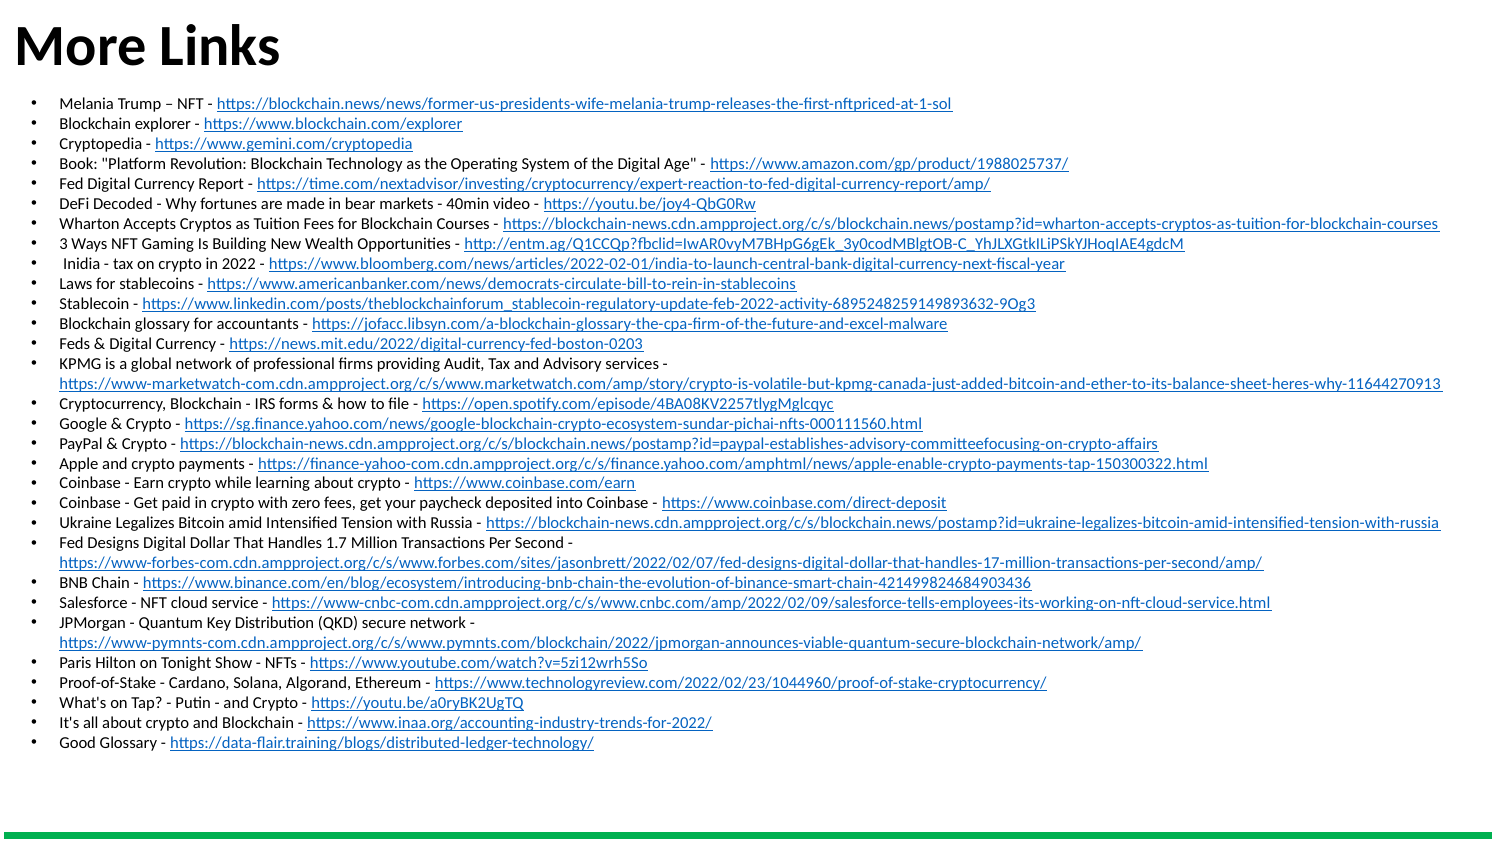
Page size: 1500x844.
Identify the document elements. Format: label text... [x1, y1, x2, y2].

text_box Melania Trump – NFT - https://blockchain.news/news/former-us-presidents-wife-melania-trump-releases-the-first-nftpriced-at-1-sol Blockchain explorer - https://www.blockchain.com/explorer Cryptopedia - https://www.gemini.com/cryptopedia Book: "Platform Revolution: Blockchain Technology as the Operating System of the Digital Age" - https://www.amazon.com/gp/product/1988025737/ Fed Digital Currency Report - https://time.com/nextadvisor/investing/cryptocurrency/expert-reaction-to-fed-digital-currency-report/amp/ DeFi Decoded - Why fortunes are made in bear markets - 40min video - https://youtu.be/joy4-QbG0Rw Wharton Accepts Cryptos as Tuition Fees for Blockchain Courses - https://blockchain-news.cdn.ampproject.org/c/s/blockchain.news/postamp?id=wharton-accepts-cryptos-as-tuition-for-blockchain-courses 3 Ways NFT Gaming Is Building New Wealth Opportunities - http://entm.ag/Q1CCQp?fbclid=IwAR0vyM7BHpG6gEk_3y0codMBlgtOB-C_YhJLXGtkILiPSkYJHoqIAE4gdcM Inidia - tax on crypto in 2022 - https://www.bloomberg.com/news/articles/2022-02-01/india-to-launch-central-bank-digital-currency-next-fiscal-year Laws for stablecoins - https://www.americanbanker.com/news/democrats-circulate-bill-to-rein-in-stablecoins Stablecoin - https://www.linkedin.com/posts/theblockchainforum_stablecoin-regulatory-update-feb-2022-activity-6895248259149893632-9Og3 Blockchain glossary for accountants - https://jofacc.libsyn.com/a-blockchain-glossary-the-cpa-firm-of-the-future-and-excel-malware Feds & Digital Currency - https://news.mit.edu/2022/digital-currency-fed-boston-0203 KPMG is a global network of professional firms providing Audit, Tax and Advisory services - https://www-marketwatch-com.cdn.ampproject.org/c/s/www.marketwatch.com/amp/story/crypto-is-volatile-but-kpmg-canada-just-added-bitcoin-and-ether-to-its-balance-sheet-heres-why-11644270913 Cryptocurrency, Blockchain - IRS forms & how to file - https://open.spotify.com/episode/4BA08KV2257tlygMglcqyc Google & Crypto - https://sg.finance.yahoo.com/news/google-blockchain-crypto-ecosystem-sundar-pichai-nfts-000111560.html PayPal & Crypto - https://blockchain-news.cdn.ampproject.org/c/s/blockchain.news/postamp?id=paypal-establishes-advisory-committeefocusing-on-crypto-affairs Apple and crypto payments - https://finance-yahoo-com.cdn.ampproject.org/c/s/finance.yahoo.com/amphtml/news/apple-enable-crypto-payments-tap-150300322.html Coinbase - Earn crypto while learning about crypto - https://www.coinbase.com/earn Coinbase - Get paid in crypto with zero fees, get your paycheck deposited into Coinbase - https://www.coinbase.com/direct-deposit Ukraine Legalizes Bitcoin amid Intensified Tension with Russia - https://blockchain-news.cdn.ampproject.org/c/s/blockchain.news/postamp?id=ukraine-legalizes-bitcoin-amid-intensified-tension-with-russia Fed Designs Digital Dollar That Handles 1.7 Million Transactions Per Second - https://www-forbes-com.cdn.ampproject.org/c/s/www.forbes.com/sites/jasonbrett/2022/02/07/fed-designs-digital-dollar-that-handles-17-million-transactions-per-second/amp/ BNB Chain - https://www.binance.com/en/blog/ecosystem/introducing-bnb-chain-the-evolution-of-binance-smart-chain-421499824684903436 Salesforce - NFT cloud service - https://www-cnbc-com.cdn.ampproject.org/c/s/www.cnbc.com/amp/2022/02/09/salesforce-tells-employees-its-working-on-nft-cloud-service.html JPMorgan - Quantum Key Distribution (QKD) secure network - https://www-pymnts-com.cdn.ampproject.org/c/s/www.pymnts.com/blockchain/2022/jpmorgan-announces-viable-quantum-secure-blockchain-network/amp/ Paris Hilton on Tonight Show - NFTs - https://www.youtube.com/watch?v=5zi12wrh5So Proof-of-Stake - Cardano, Solana, Algorand, Ethereum - https://www.technologyreview.com/2022/02/23/1044960/proof-of-stake-cryptocurrency/ What's on Tap? - Putin - and Crypto - https://youtu.be/a0ryBK2UgTQ It's all about crypto and Blockchain - https://www.inaa.org/accounting-industry-trends-for-2022/ Good Glossary - https://data-flair.training/blogs/distributed-ledger-technology/ [16, 85, 1490, 760]
text_box More Links [0, 0, 354, 85]
